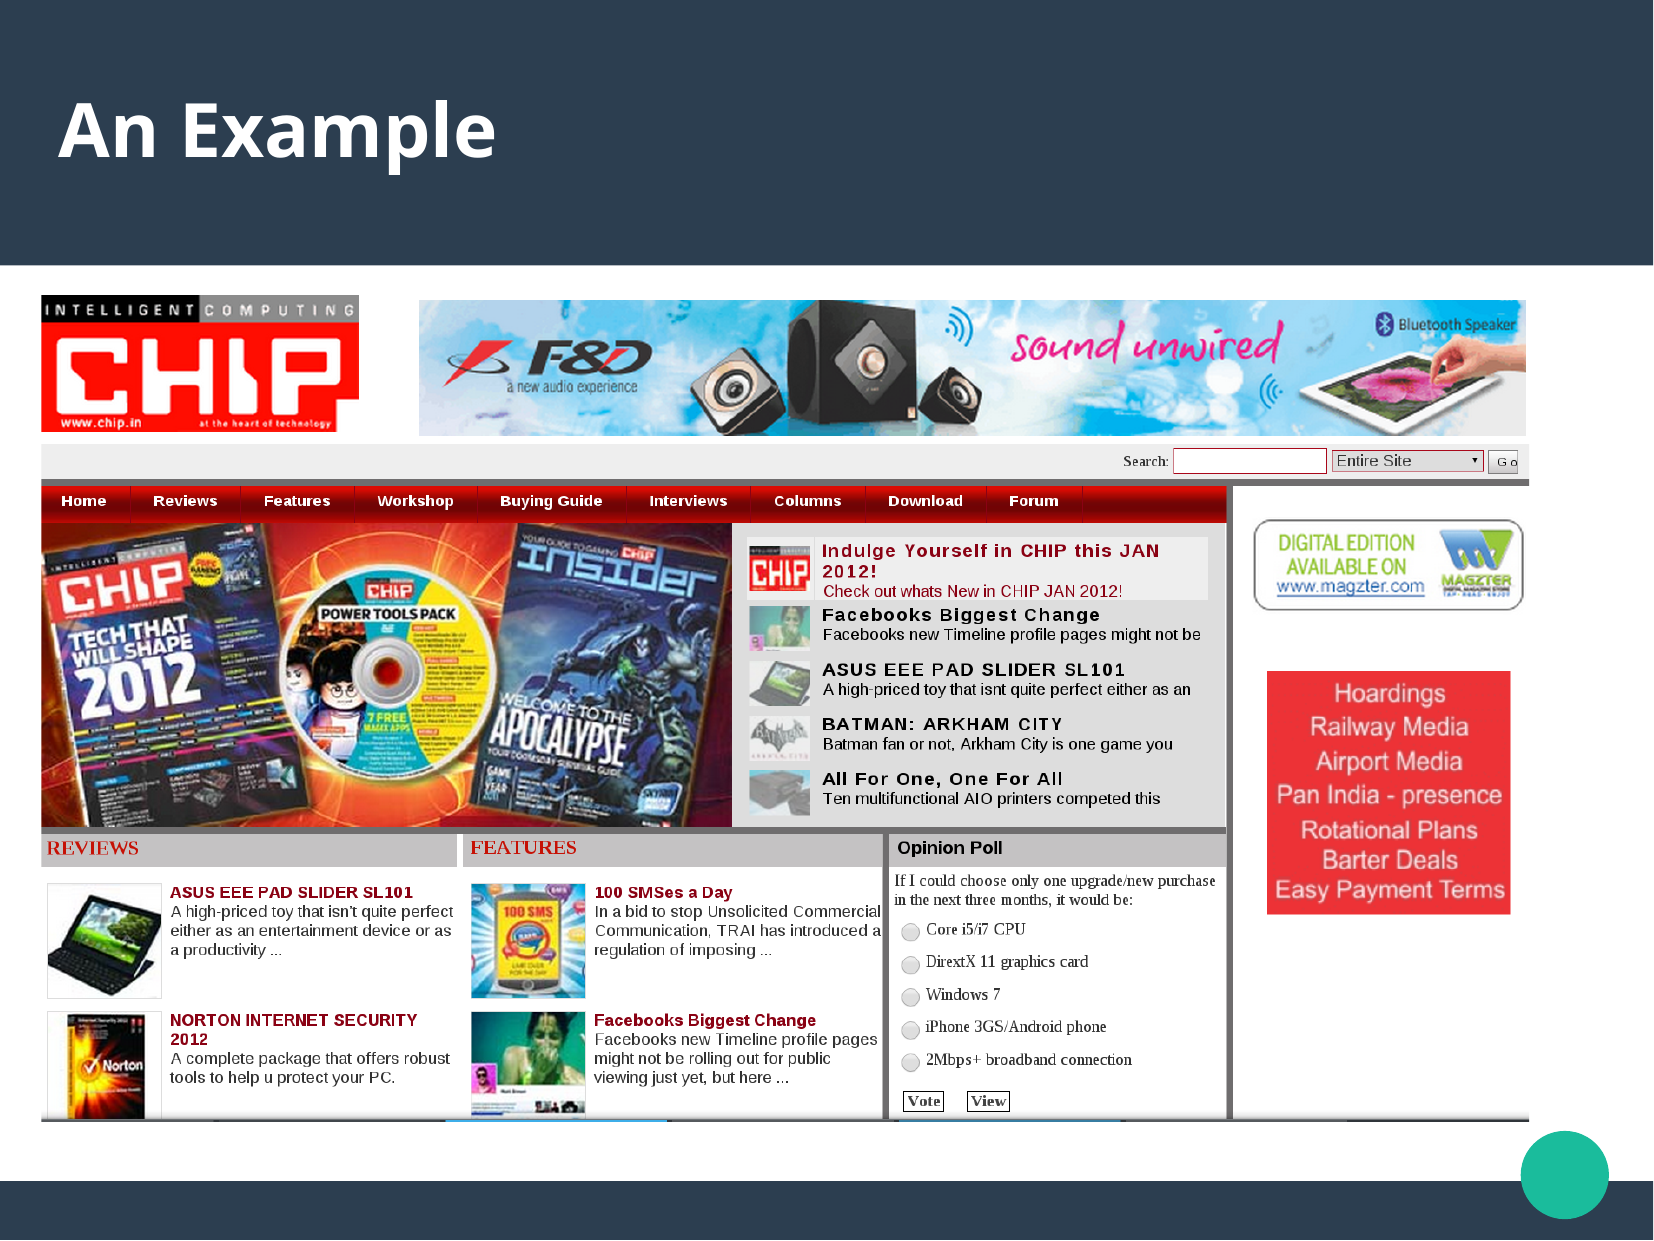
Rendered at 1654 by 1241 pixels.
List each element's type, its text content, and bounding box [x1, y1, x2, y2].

picture [41, 283, 1530, 1123]
text_box An Example [59, 49, 1595, 207]
